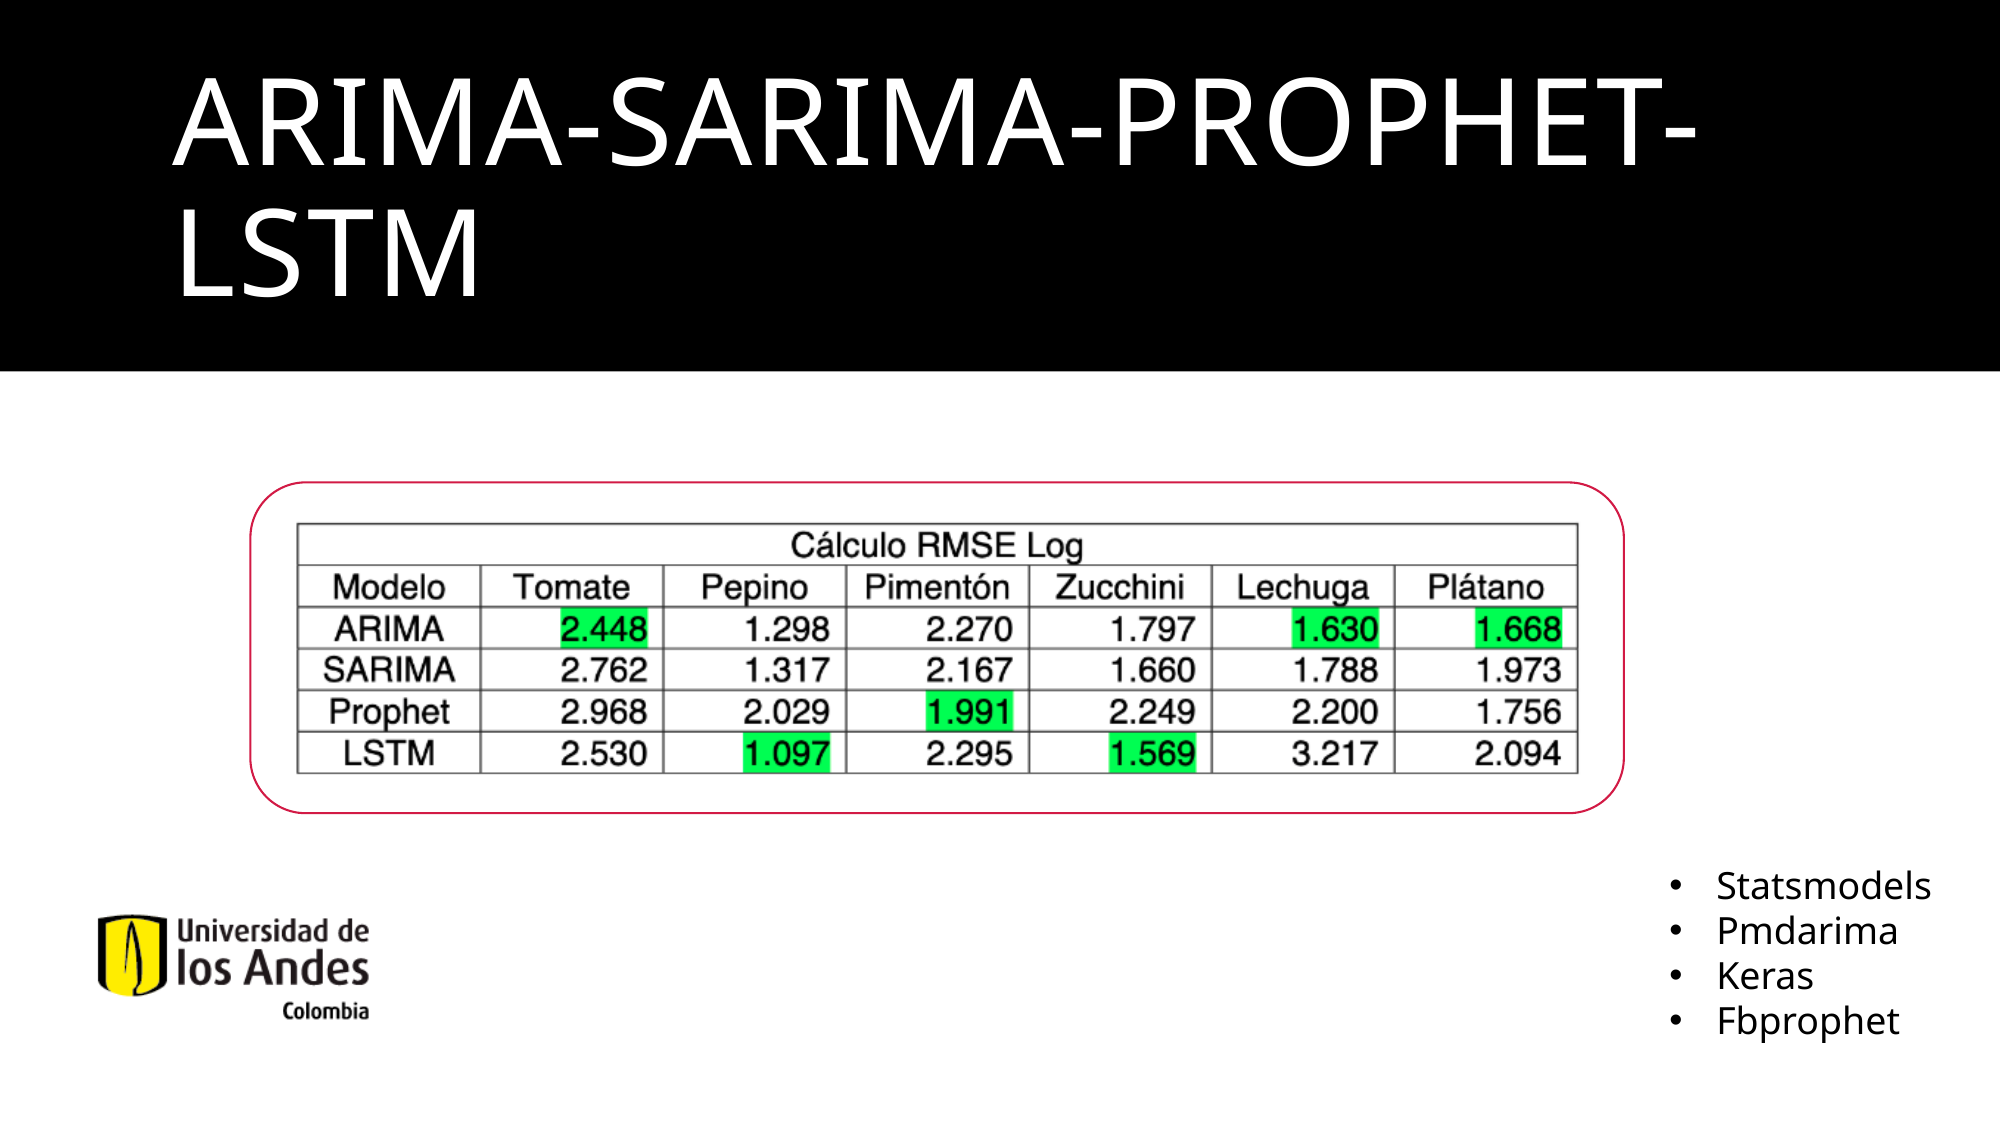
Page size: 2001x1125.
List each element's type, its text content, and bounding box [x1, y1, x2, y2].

title Arima-sarima-prophet-lstm [157, 52, 1842, 332]
picture [282, 507, 1592, 789]
text_box Statsmodels Pmdarima Keras Fbprophet [1654, 854, 1948, 1050]
text_box [249, 481, 1625, 815]
picture [42, 838, 425, 1095]
